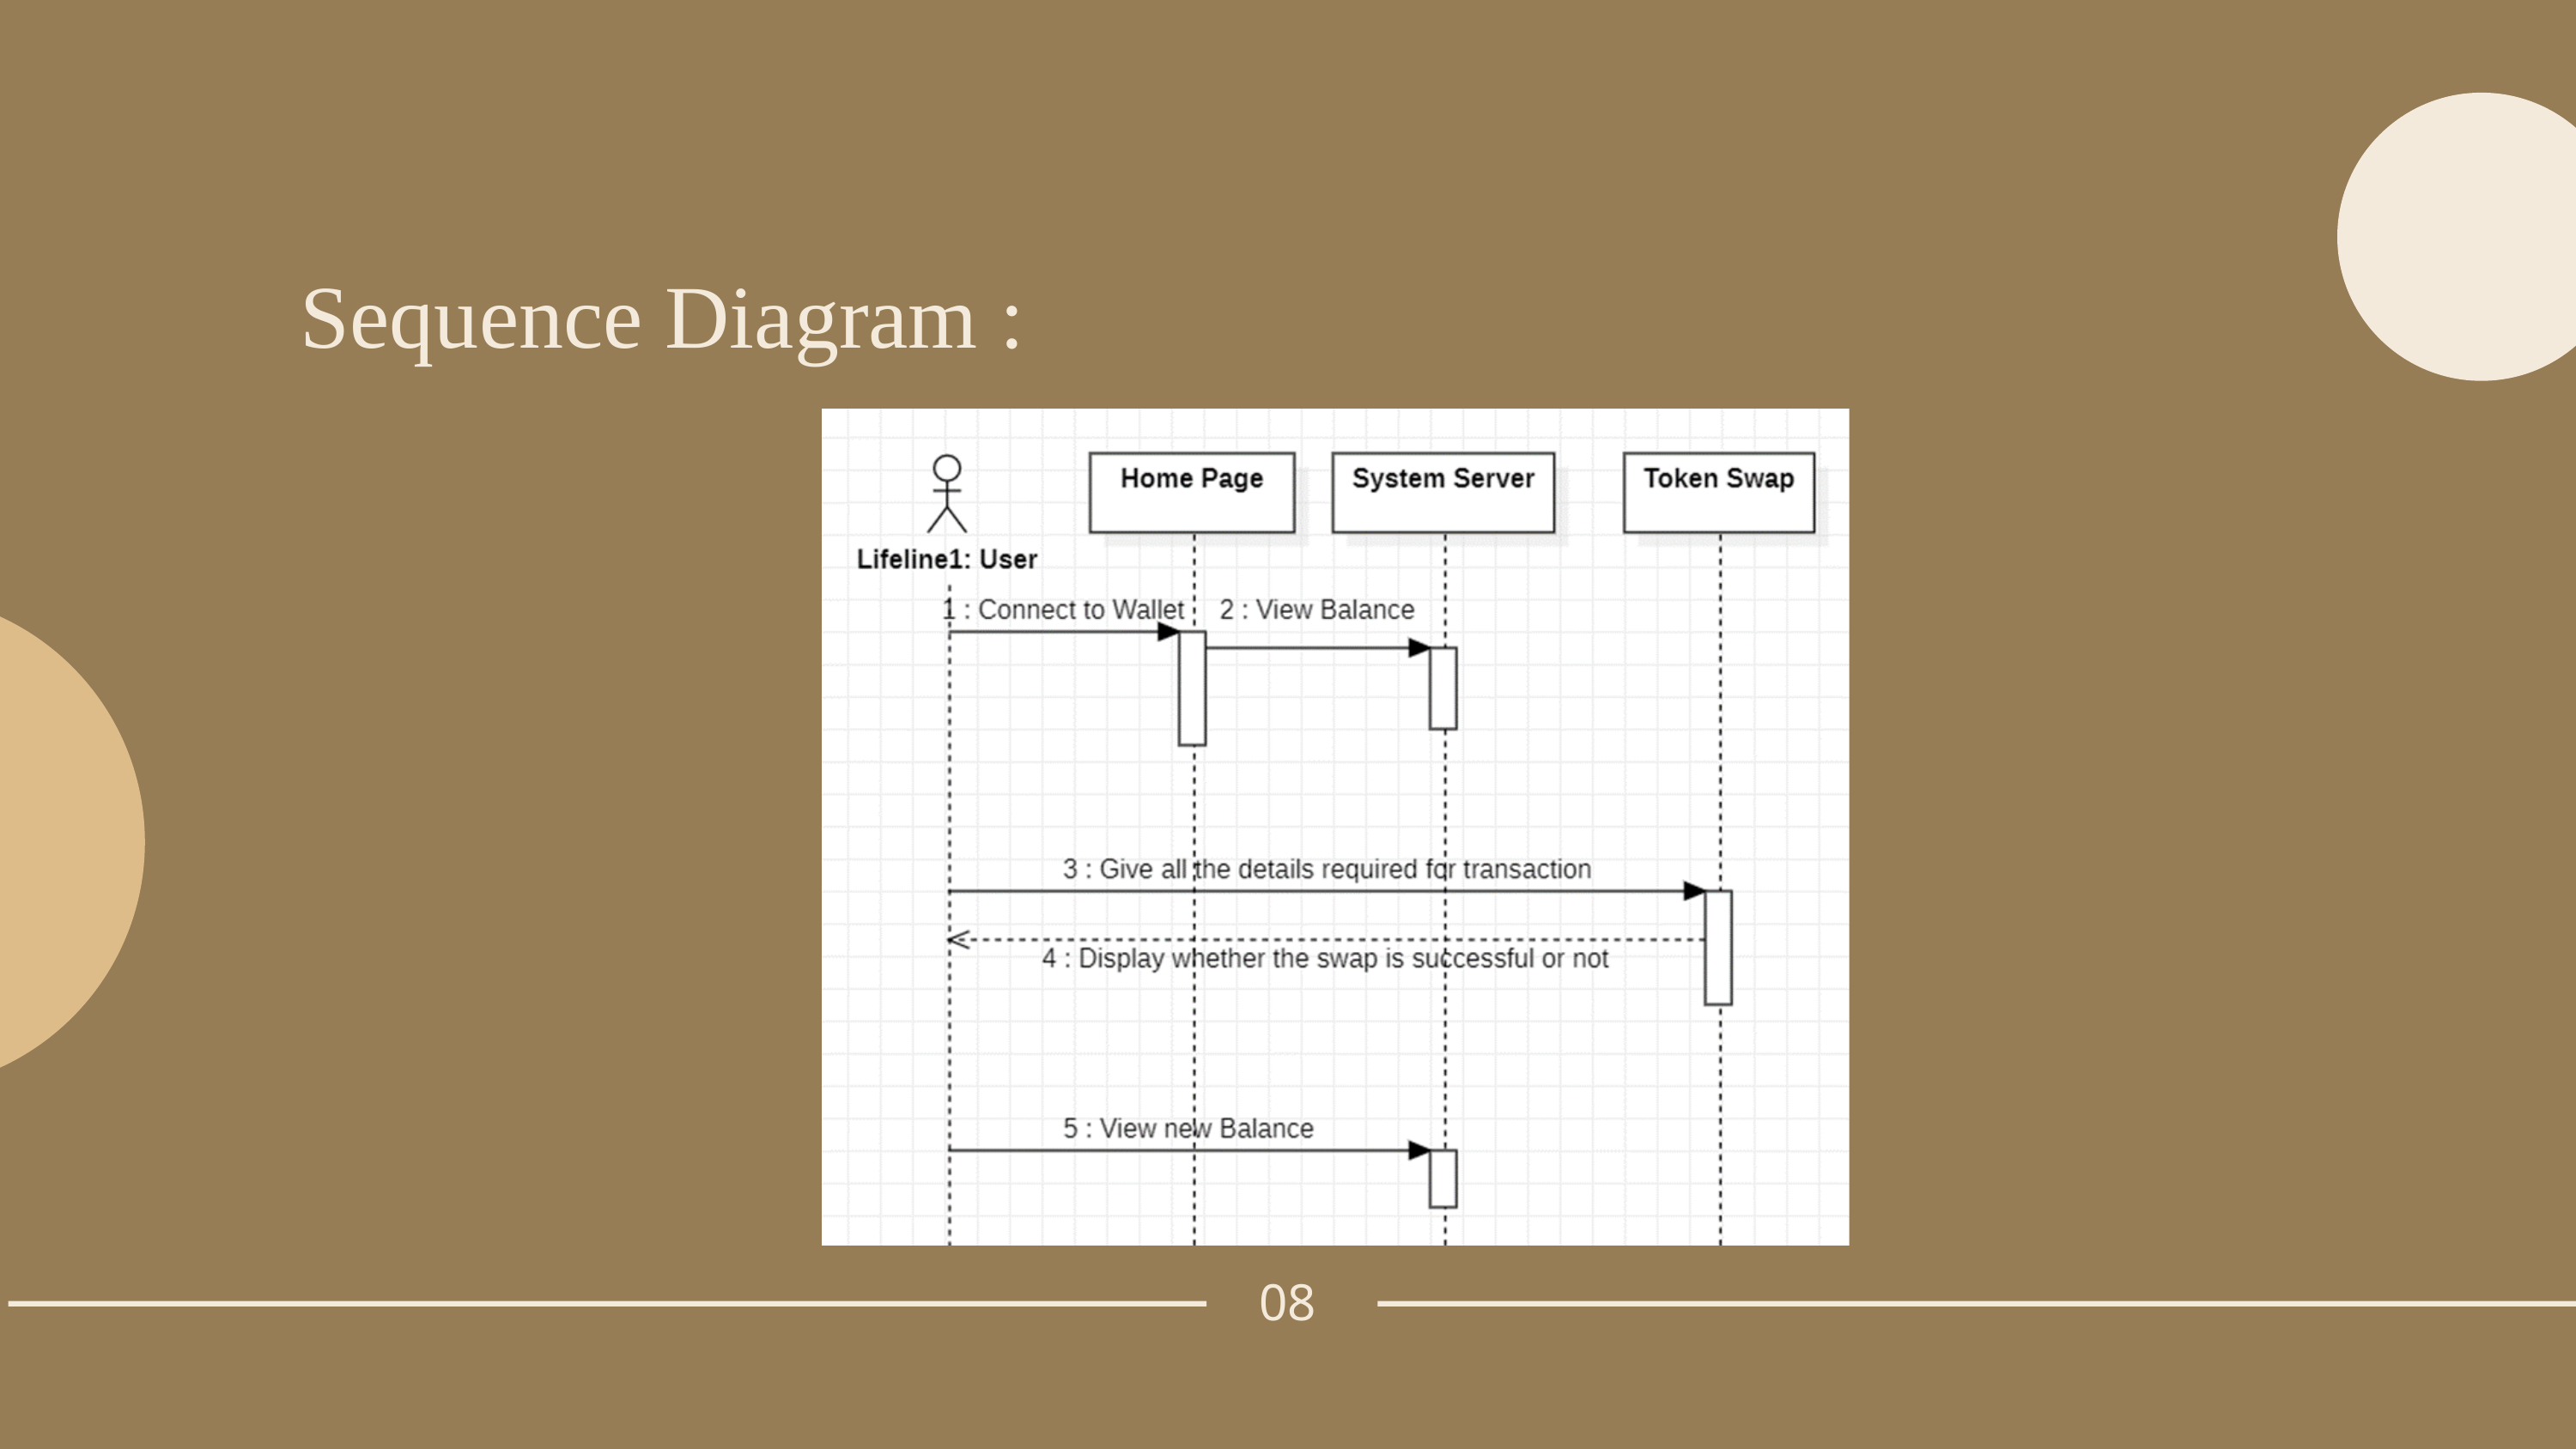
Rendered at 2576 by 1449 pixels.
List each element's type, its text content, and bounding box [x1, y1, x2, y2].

text_box [822, 409, 1850, 1246]
text_box Sequence Diagram : [218, 258, 1108, 367]
text_box 08 [822, 1280, 1754, 1331]
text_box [0, 593, 145, 1091]
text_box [2336, 92, 2576, 381]
